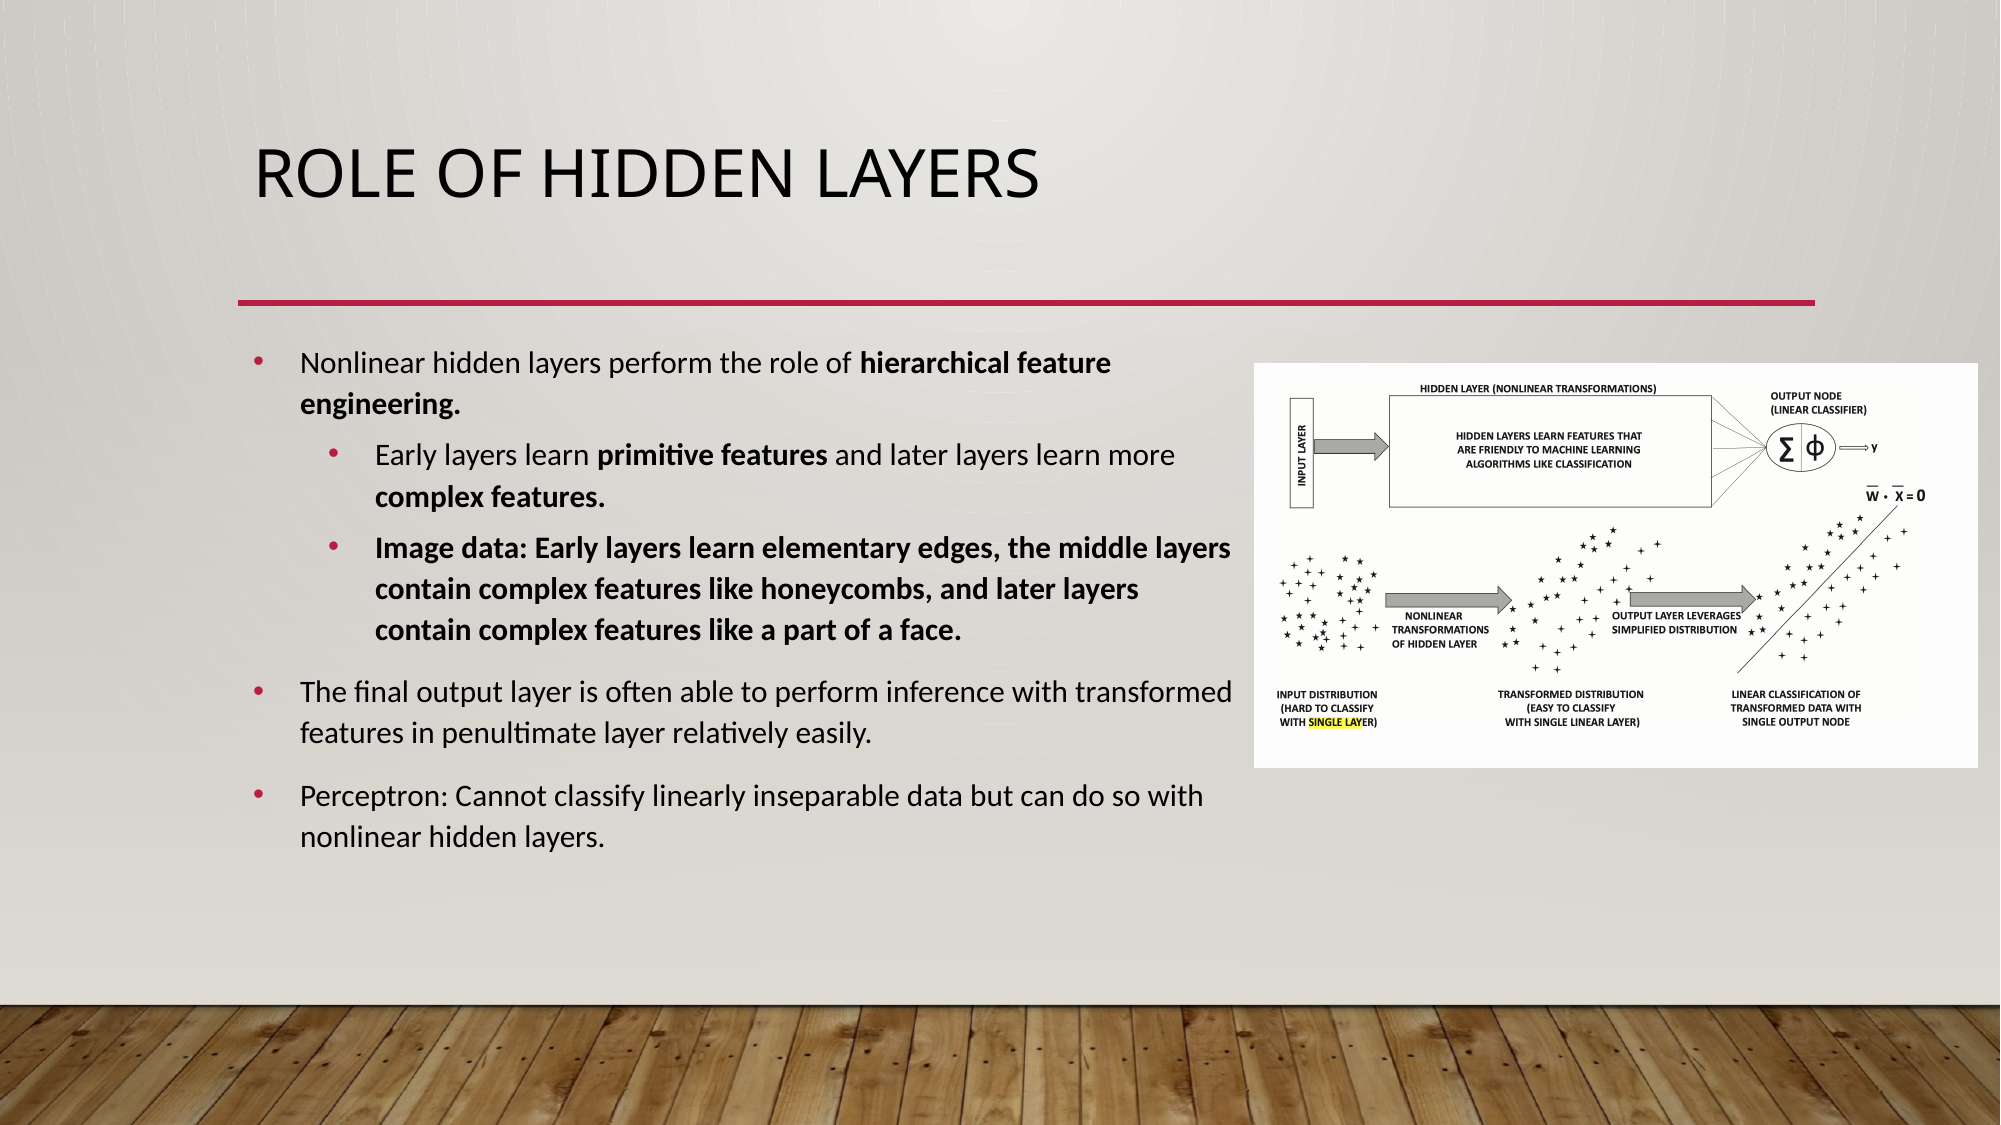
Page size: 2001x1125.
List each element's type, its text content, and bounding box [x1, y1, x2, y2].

picture [0, 1005, 2000, 1125]
title Role of Hidden Layers [238, 131, 1814, 305]
list Nonlinear hidden layers perform the role of hierarchical feature engineering. Early layers learn primitive features and later layers learn more complex features. Image data: Early layers learn elementary edges, the middle layers contain complex features like honeycombs, and later layers contain complex features like a part of a face. The final output layer is often able to perform inference with transformed features in penultimate layer relatively easily. Perceptron: Cannot classify linearly inseparable data but can do so with nonlinear hidden layers. [238, 330, 1255, 897]
picture [1254, 363, 1979, 768]
